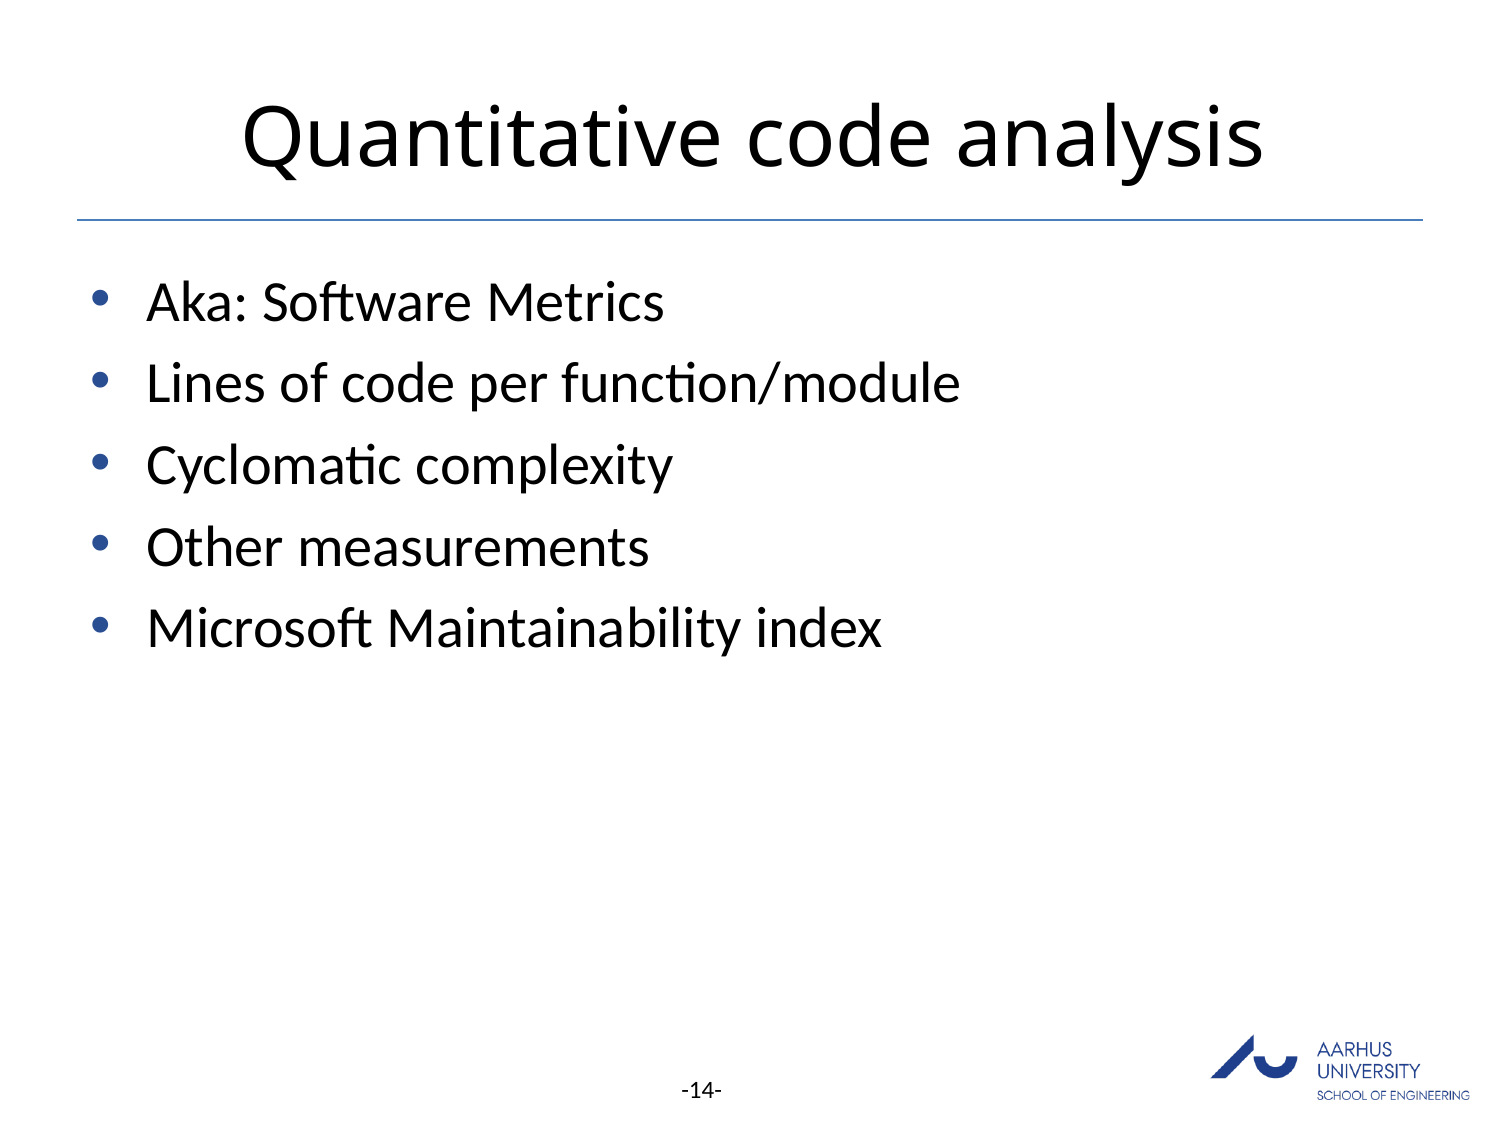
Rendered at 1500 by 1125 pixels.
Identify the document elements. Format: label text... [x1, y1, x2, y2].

list Aka: Software Metrics Lines of code per function/module Cyclomatic complexity Other measurements Microsoft Maintainability index [75, 255, 1425, 1024]
title Quantitative code analysis [147, 39, 1359, 228]
picture [1210, 1034, 1470, 1100]
